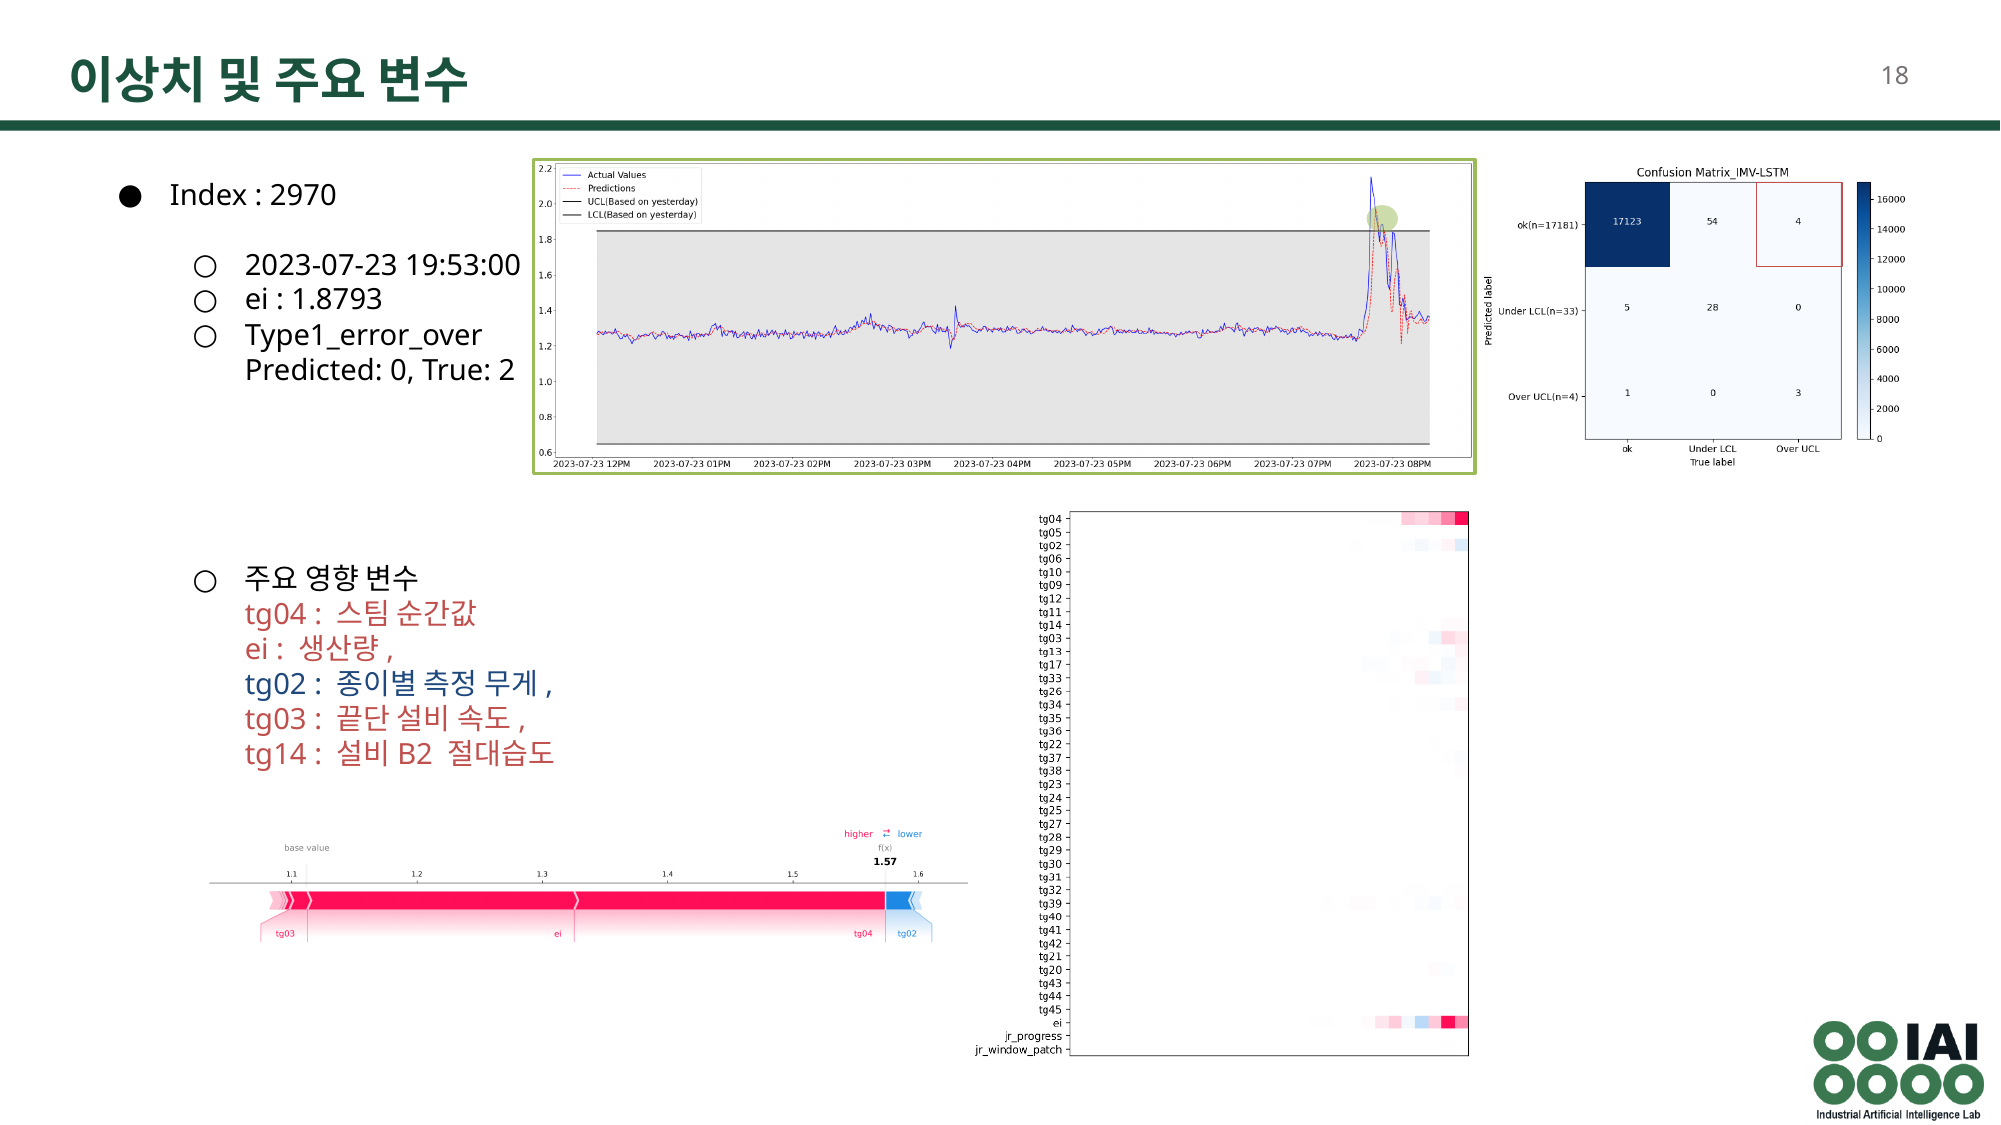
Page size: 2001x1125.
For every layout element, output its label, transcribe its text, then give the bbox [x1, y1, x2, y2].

title 이상치 및 주요 변수 [68, 46, 1760, 237]
picture [205, 506, 1474, 1065]
picture [1803, 1015, 1992, 1125]
picture [534, 160, 1474, 472]
picture [1478, 160, 1912, 474]
text_box Index : 2970 2023-07-23 19:53:00 ei : 1.8793 Type1_error_over Predicted: 0, True: 2 주요 영향 변수 tg04 : 스팀 순간값 ei : 생산량, tg02 : 종이별 측정 무게, tg03 : 끝단 설비 속도, tg14 : 설비B2 절대습도 [79, 160, 1016, 1063]
